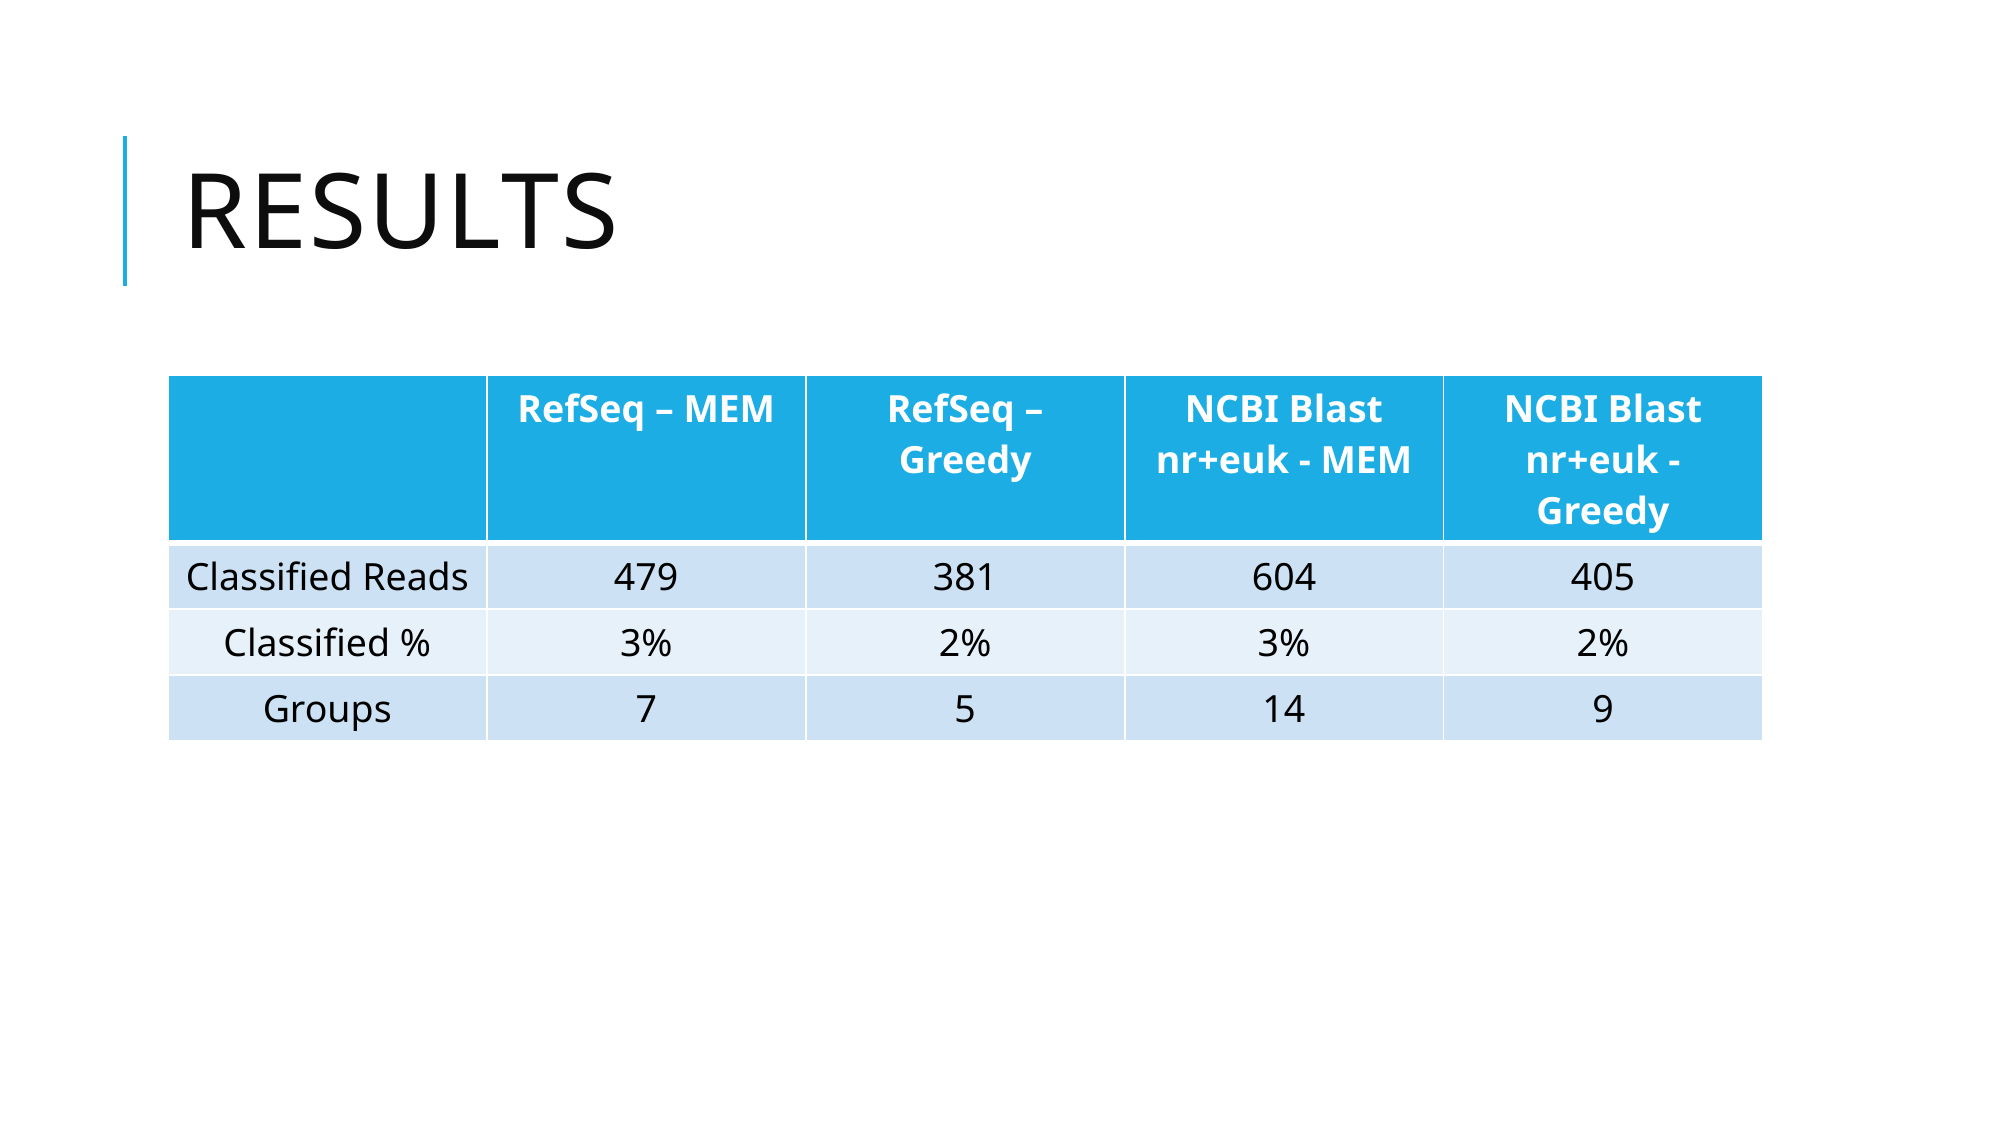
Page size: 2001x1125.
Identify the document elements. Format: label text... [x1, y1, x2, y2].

table_header RefSeq – Greedy [807, 376, 1124, 540]
table_header [169, 376, 486, 540]
table_cell 9 [1444, 676, 1762, 740]
table_cell 381 [807, 546, 1124, 608]
table_cell 14 [1126, 676, 1443, 740]
table_header RefSeq – MEM [488, 376, 805, 540]
table_header NCBI Blast nr+euk - Greedy [1444, 376, 1762, 540]
title results [168, 96, 1763, 342]
table_cell 2% [1444, 610, 1762, 674]
table_cell Classified Reads [169, 546, 486, 608]
table_cell Classified % [169, 610, 486, 674]
table_cell Groups [169, 676, 486, 740]
table_header NCBI Blast nr+euk - MEM [1126, 376, 1443, 540]
table_cell 3% [1126, 610, 1443, 674]
table_cell 604 [1126, 546, 1443, 608]
table_cell 7 [488, 676, 805, 740]
table_cell 2% [807, 610, 1124, 674]
table_cell 3% [488, 610, 805, 674]
table_cell 405 [1444, 546, 1762, 608]
table_cell 5 [807, 676, 1124, 740]
table_cell 479 [488, 546, 805, 608]
